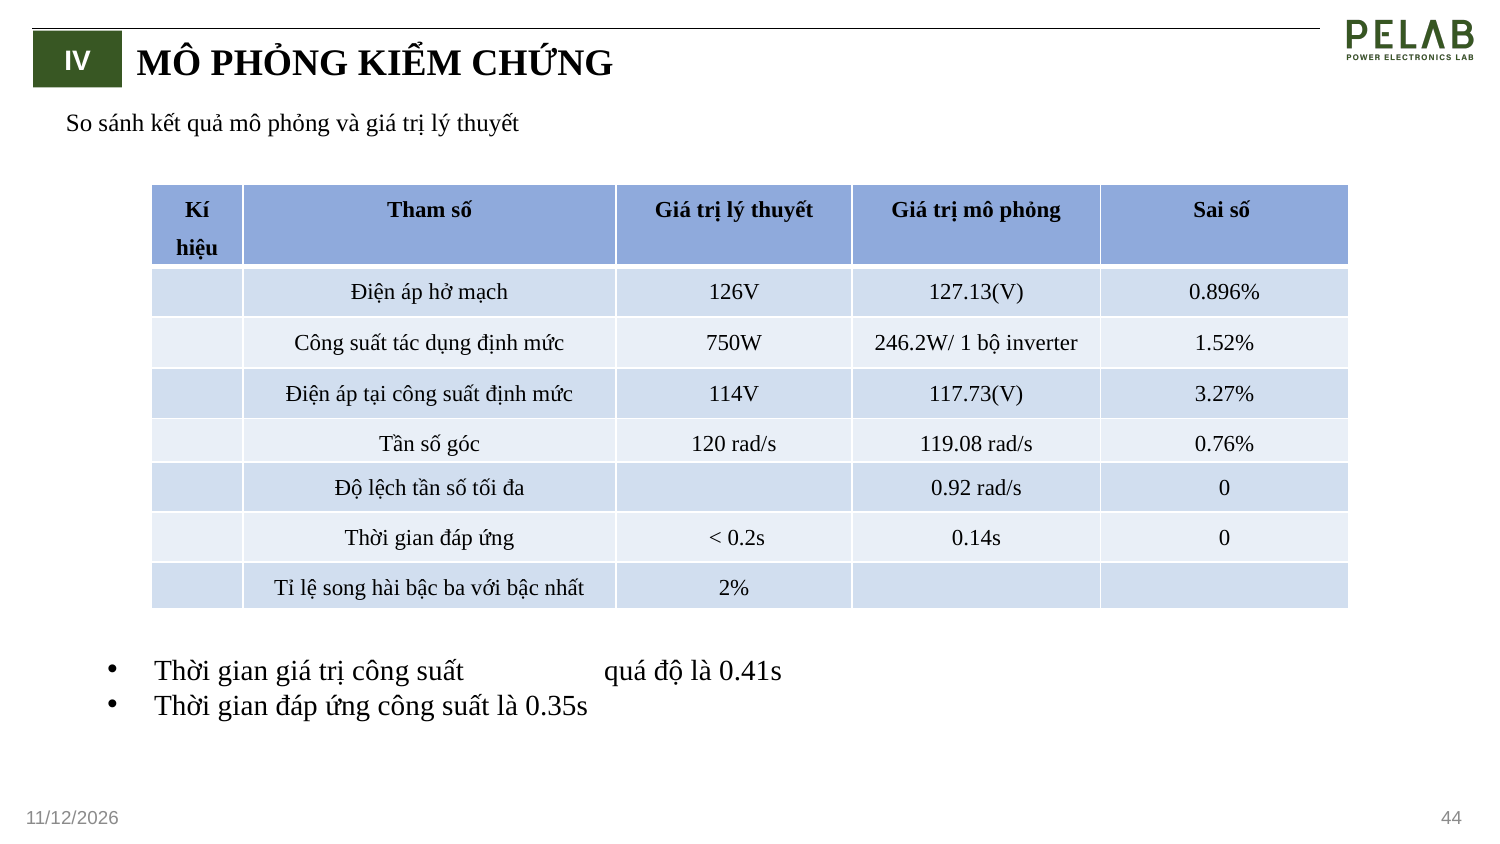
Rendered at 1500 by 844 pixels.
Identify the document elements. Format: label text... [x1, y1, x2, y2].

text_box Thời gian giá trị công suất quá độ là 0.41s Thời gian đáp ứng công suất là 0.35s [92, 643, 797, 729]
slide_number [10, 794, 349, 839]
slide_number 44 [1139, 794, 1478, 839]
text_box So sánh kết quả mô phỏng và giá trị lý thuyết [51, 99, 535, 145]
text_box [33, 30, 921, 92]
picture [1337, 15, 1485, 66]
